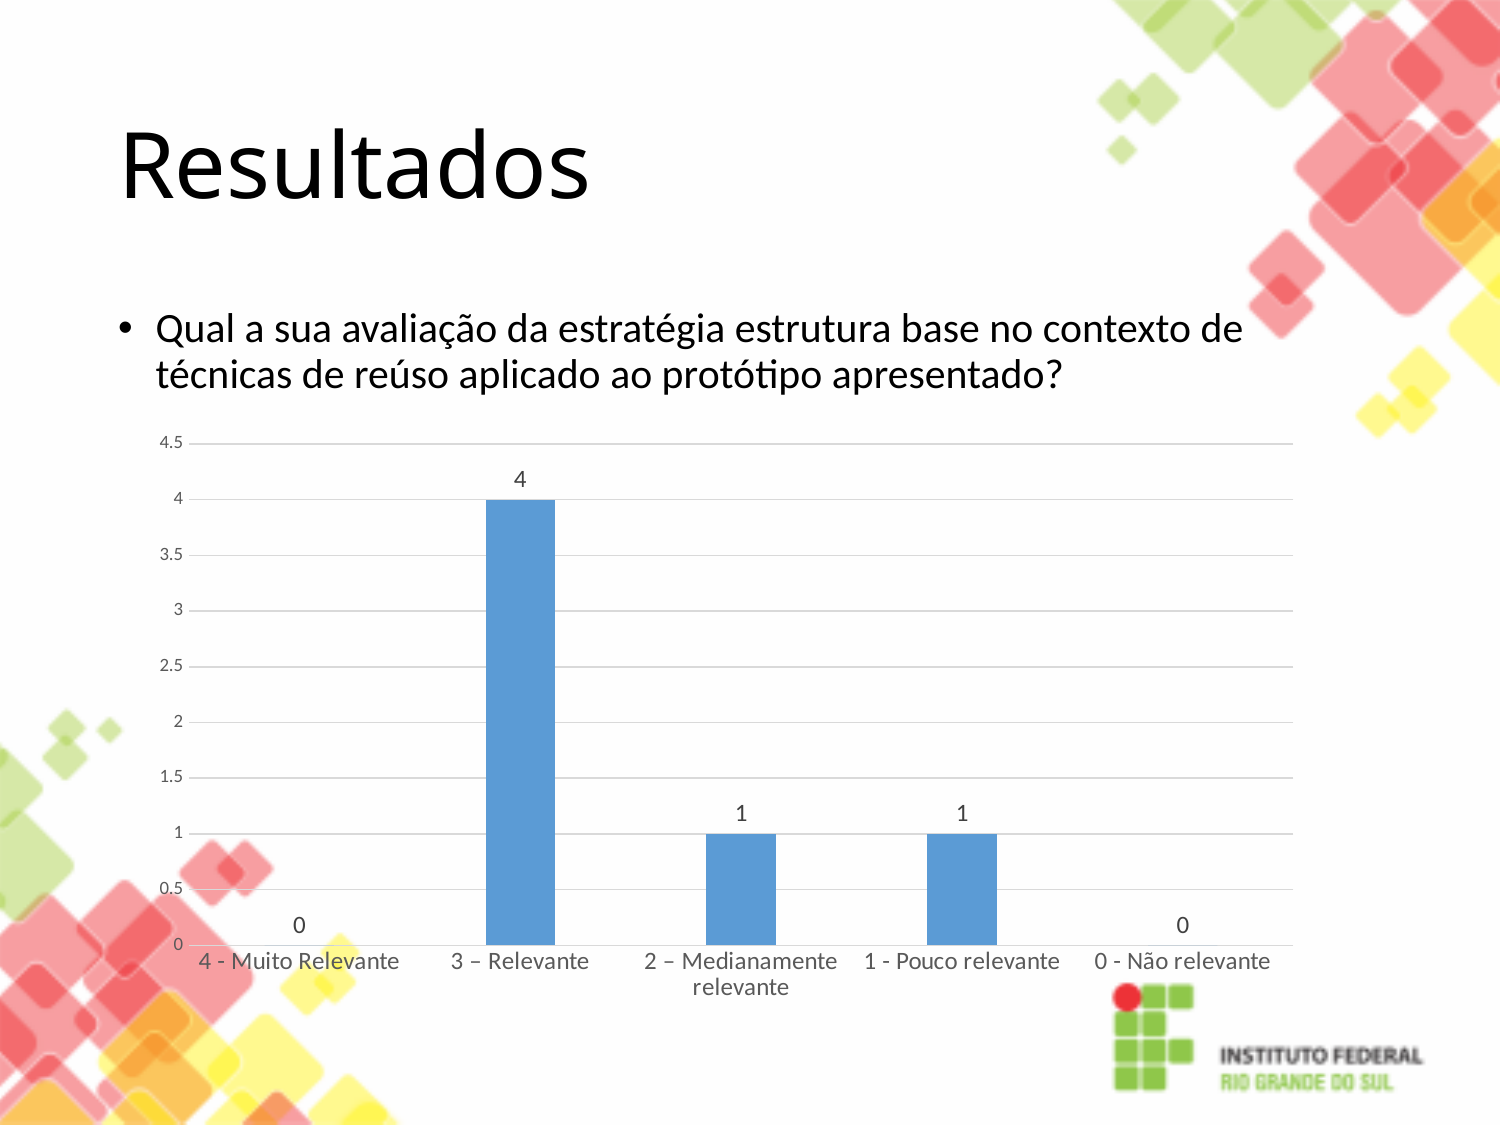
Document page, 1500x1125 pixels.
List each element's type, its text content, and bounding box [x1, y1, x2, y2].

list Qual a sua avaliação da estratégia estrutura base no contexto de técnicas de reúso aplicado ao protótipo apresentado? [103, 299, 1397, 1014]
title Resultados [103, 59, 1397, 278]
picture [0, 0, 1500, 1125]
chart [135, 422, 1317, 1014]
